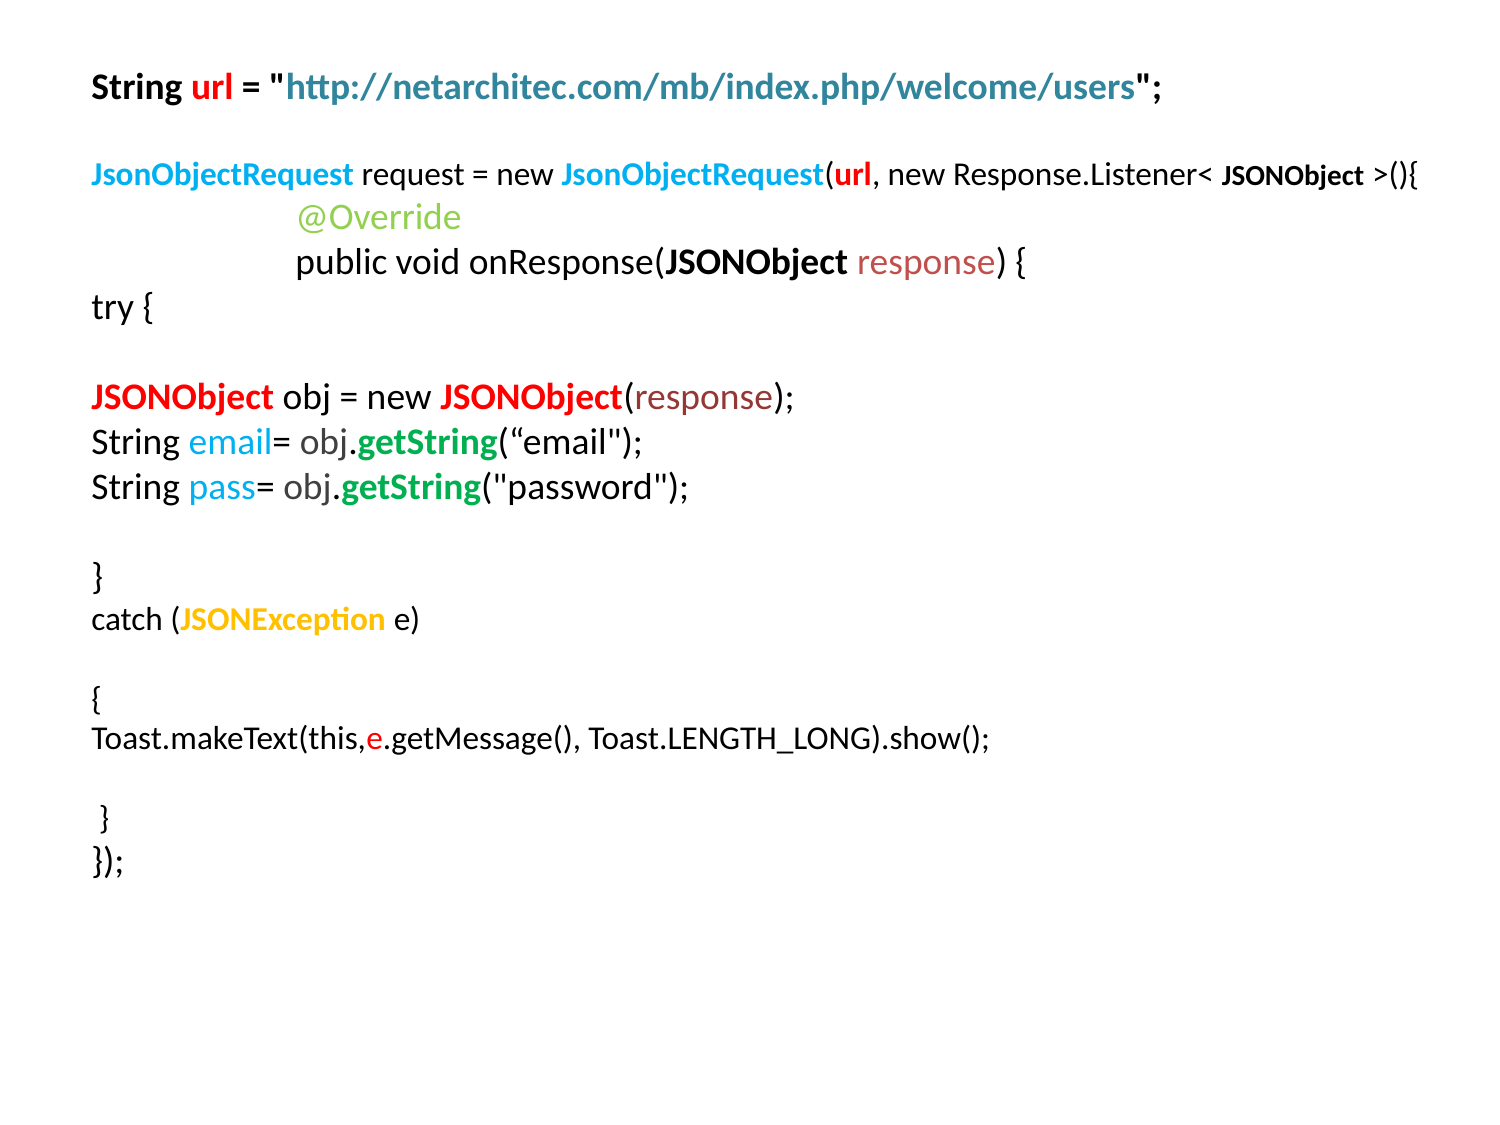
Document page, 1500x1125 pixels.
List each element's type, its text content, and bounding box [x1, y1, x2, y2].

text_box String url = "http://netarchitec.com/mb/index.php/welcome/users"; JsonObjectRequest request = new JsonObjectRequest(url, new Response.Listener< JSONObject >(){ @Override public void onResponse(JSONObject response) { try { JSONObject obj = new JSONObject(response); String email= obj.getString(“email"); String pass= obj.getString("password"); } catch (JSONException e) { Toast.makeText(this,e.getMessage(), Toast.LENGTH_LONG).show(); } }); [76, 54, 1447, 889]
